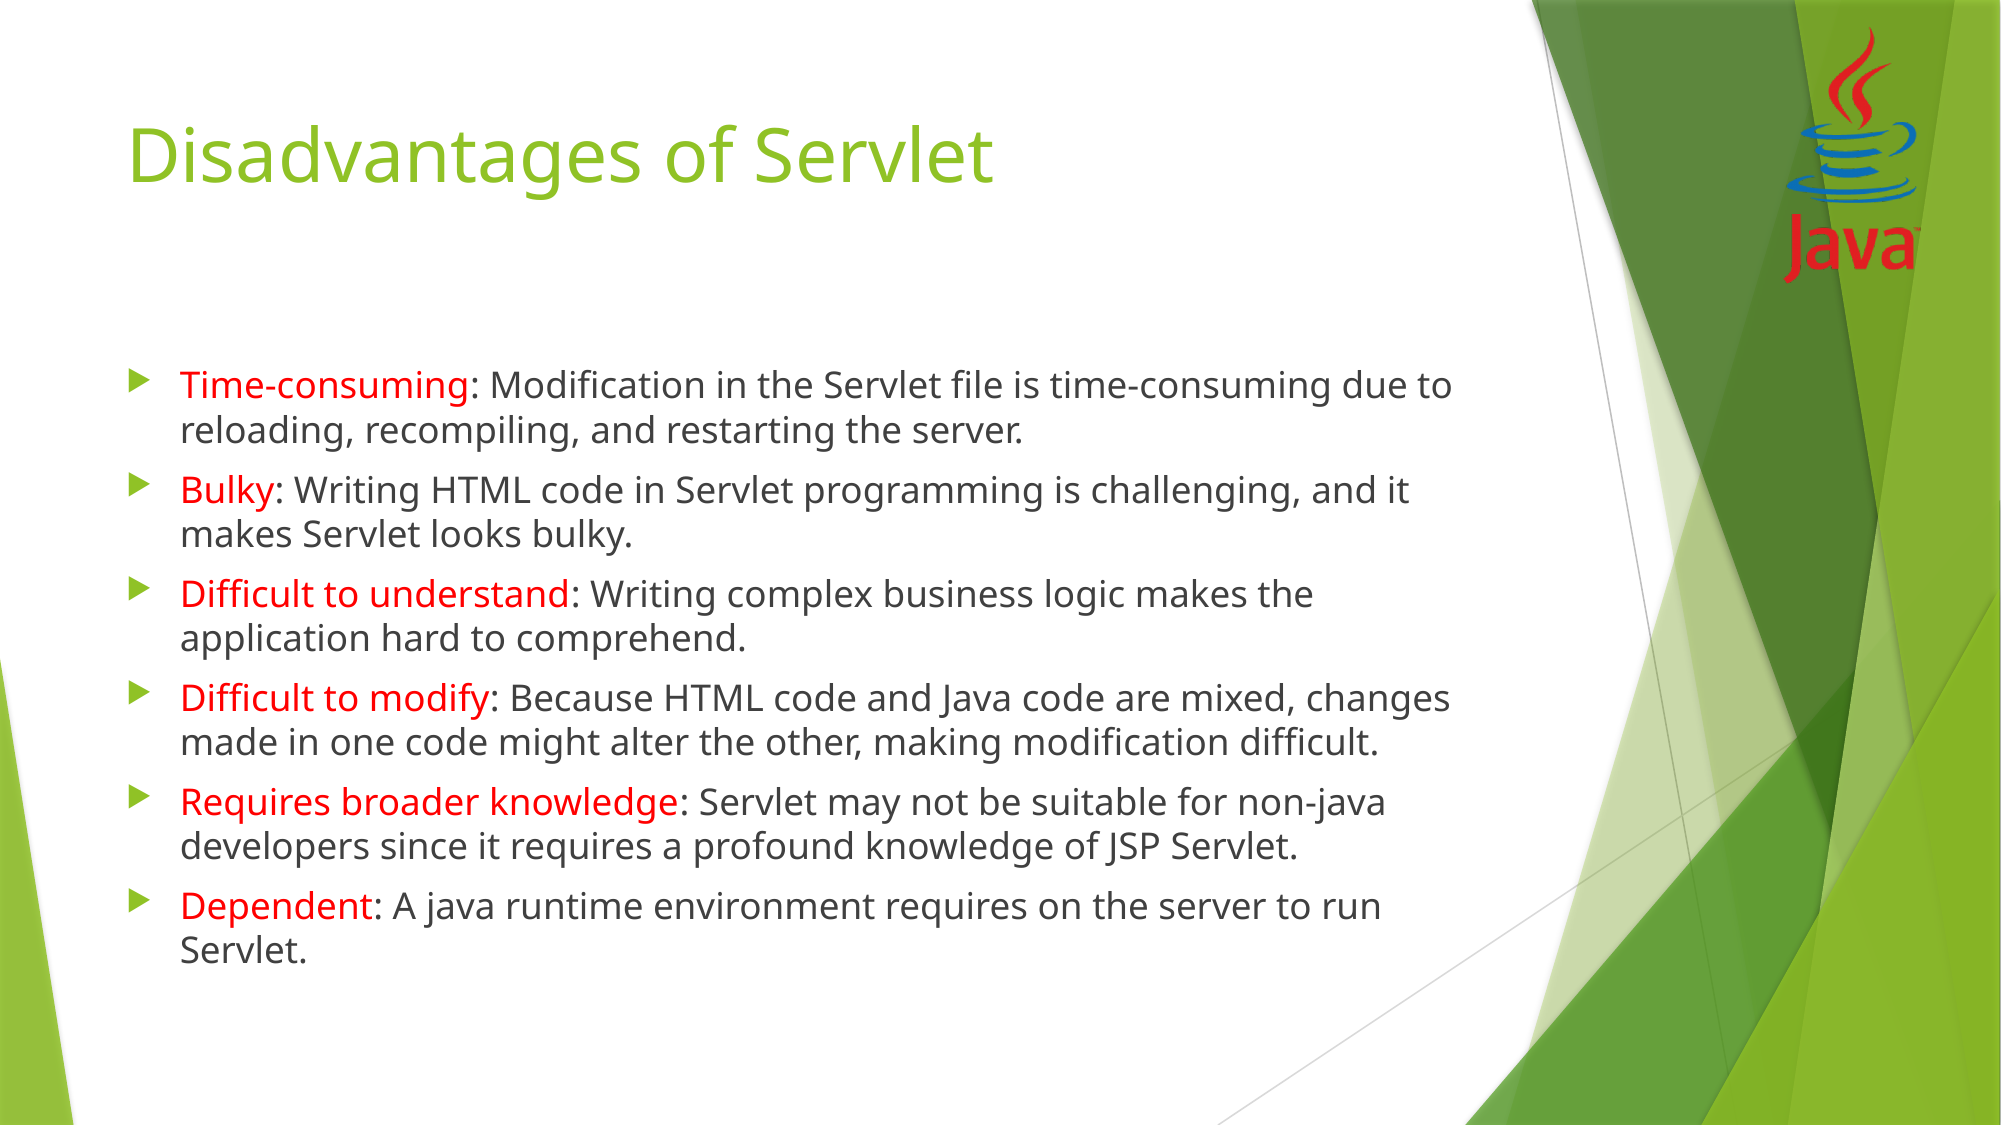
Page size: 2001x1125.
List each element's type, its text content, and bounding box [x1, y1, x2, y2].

title Disadvantages of Servlet [111, 99, 1522, 317]
picture [1701, 4, 2001, 306]
list Time-consuming: Modification in the Servlet file is time-consuming due to reloading, recompiling, and restarting the server. Bulky: Writing HTML code in Servlet programming is challenging, and it makes Servlet looks bulky. Difficult to understand: Writing complex business logic makes the application hard to comprehend. Difficult to modify: Because HTML code and Java code are mixed, changes made in one code might alter the other, making modification difficult. Requires broader knowledge: Servlet may not be suitable for non-java developers since it requires a profound knowledge of JSP Servlet. Dependent: A java runtime environment requires on the server to run Servlet. [111, 354, 1522, 992]
